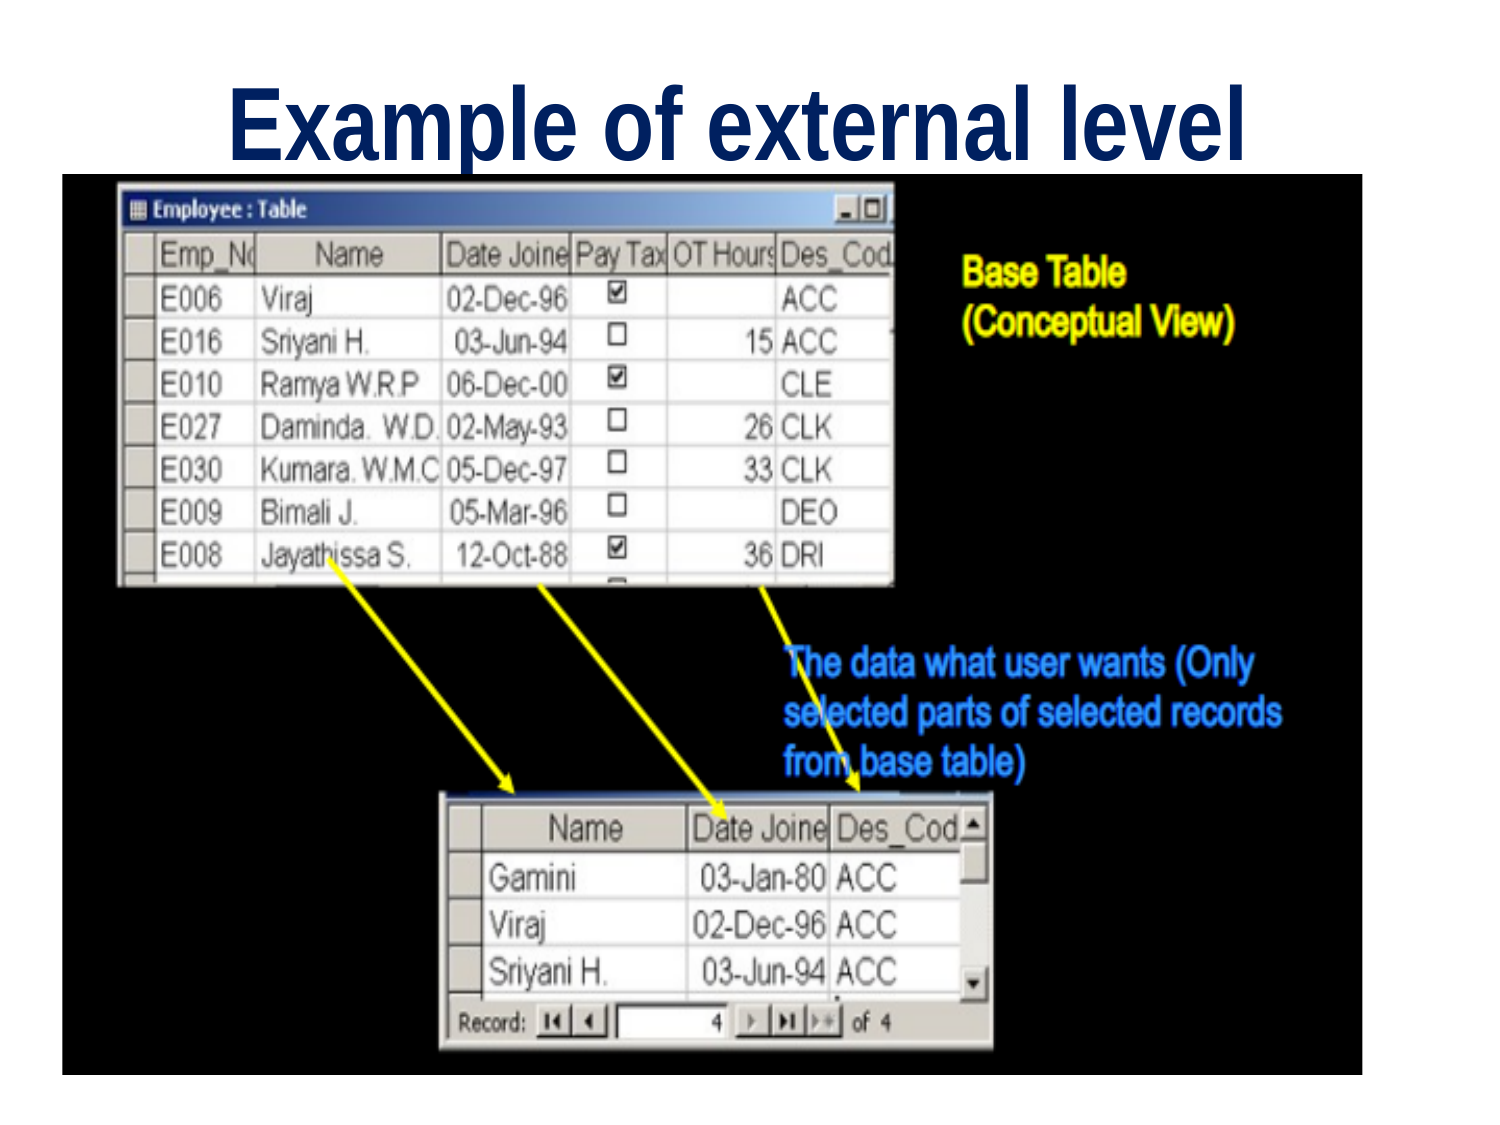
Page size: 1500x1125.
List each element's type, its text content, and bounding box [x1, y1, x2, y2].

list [62, 174, 1363, 1076]
title Example of external level [0, 37, 1500, 200]
